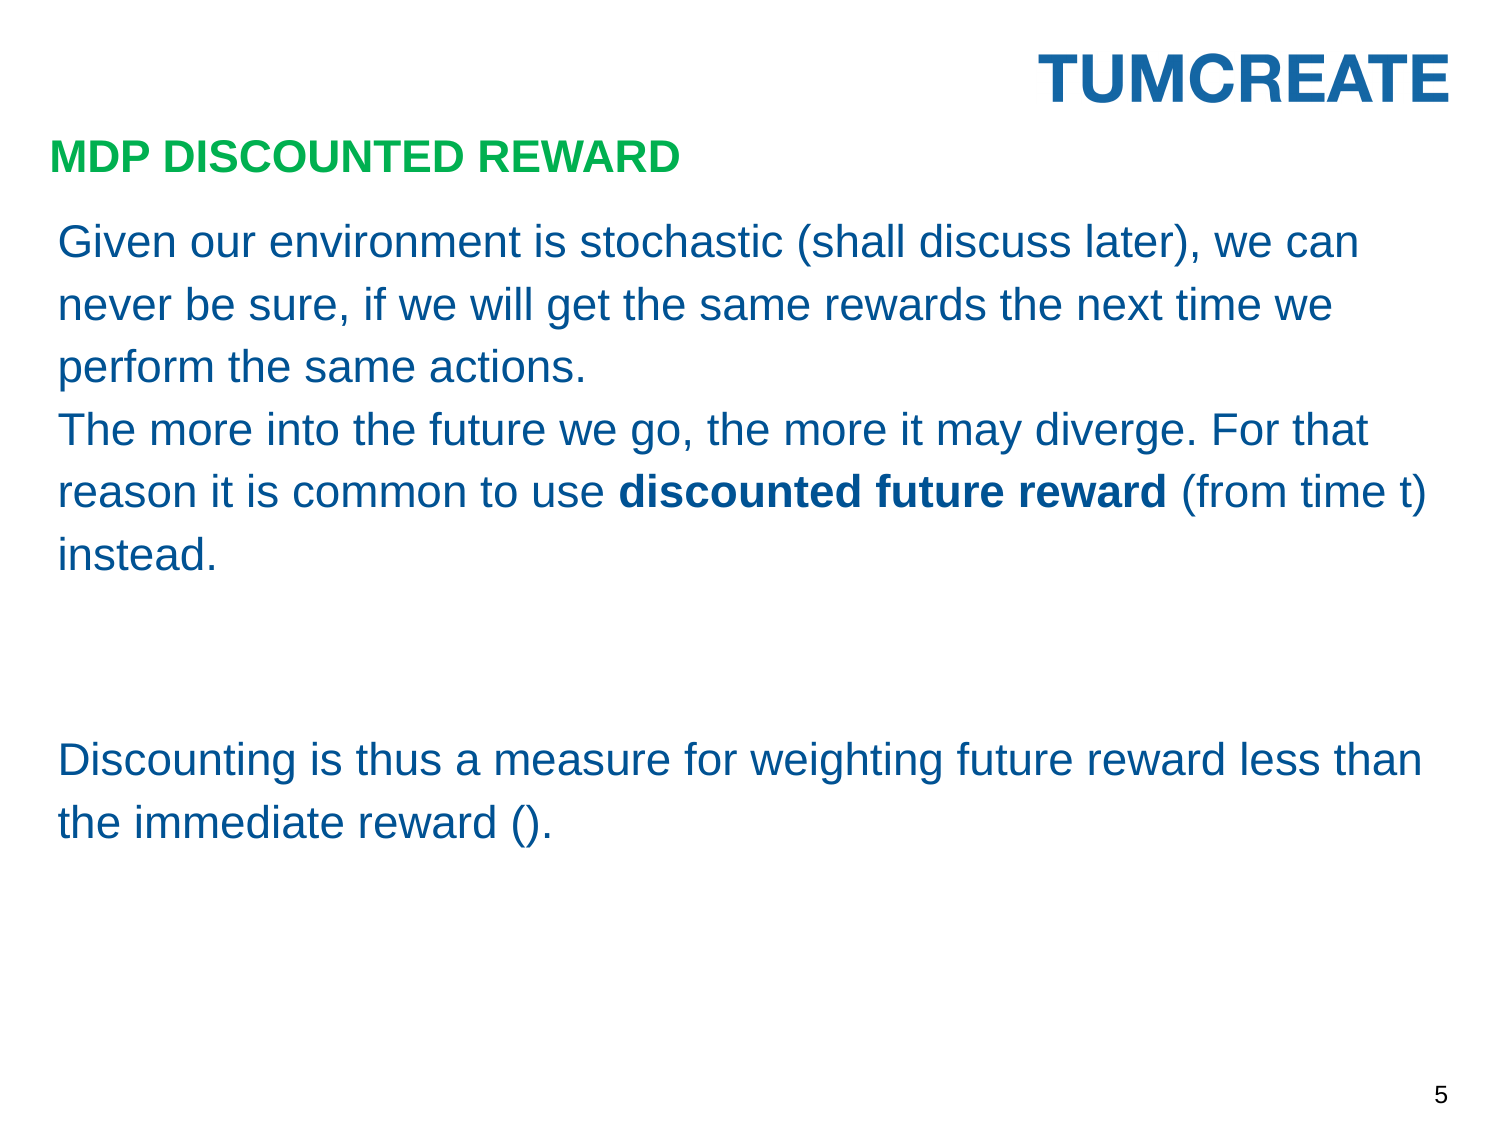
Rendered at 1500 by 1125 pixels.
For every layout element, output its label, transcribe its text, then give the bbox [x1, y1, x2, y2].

picture [1036, 51, 1449, 104]
title MDP DISCOUNTED REWARD [49, 112, 1446, 173]
